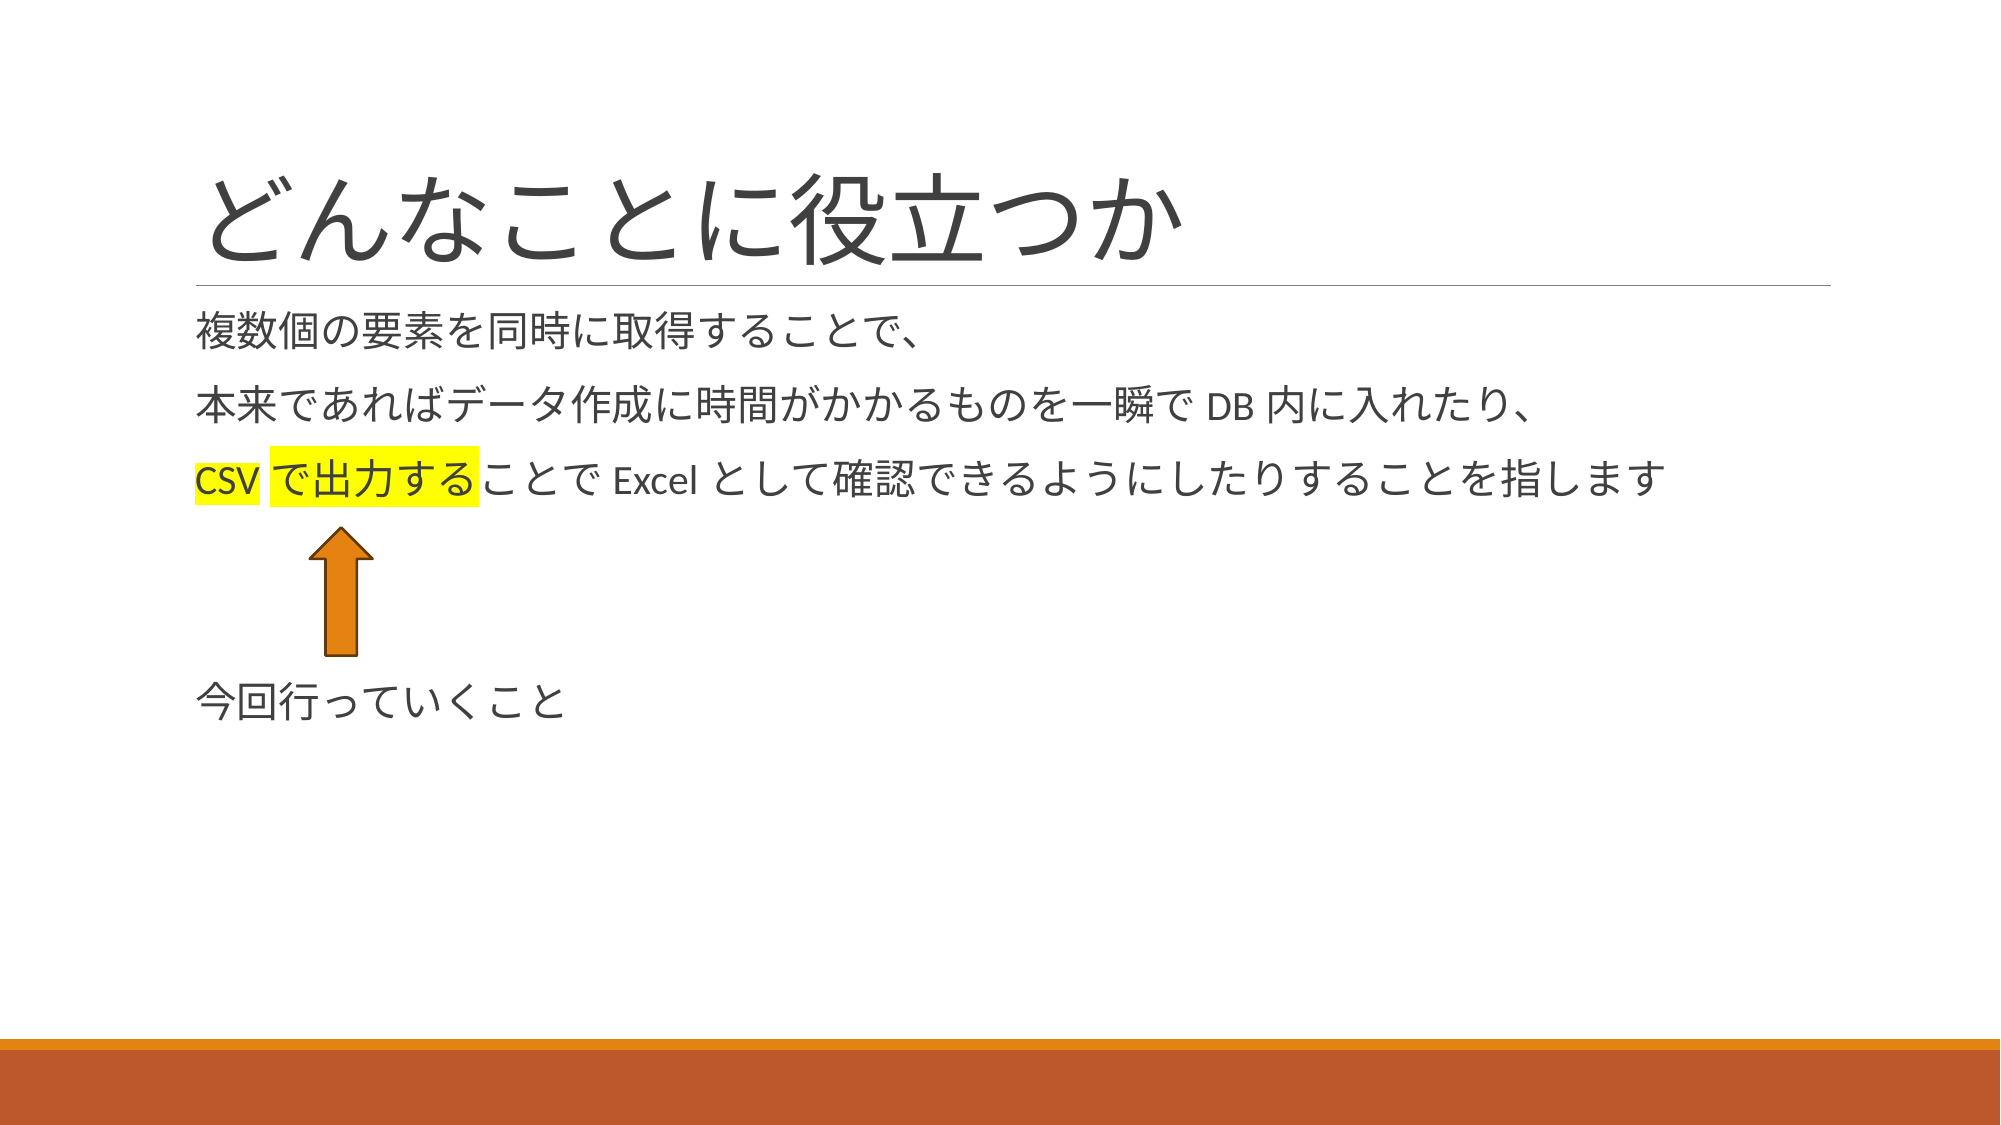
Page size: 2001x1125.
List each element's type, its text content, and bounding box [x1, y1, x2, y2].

text_box [308, 526, 374, 657]
list 複数個の要素を同時に取得することで、 本来であればデータ作成に時間がかかるものを一瞬でDB内に入れたり、 CSVで出力することでExcelとして確認できるようにしたりすることを指します 今回行っていくこと [180, 302, 1830, 963]
title どんなことに役立つか [180, 47, 1830, 285]
